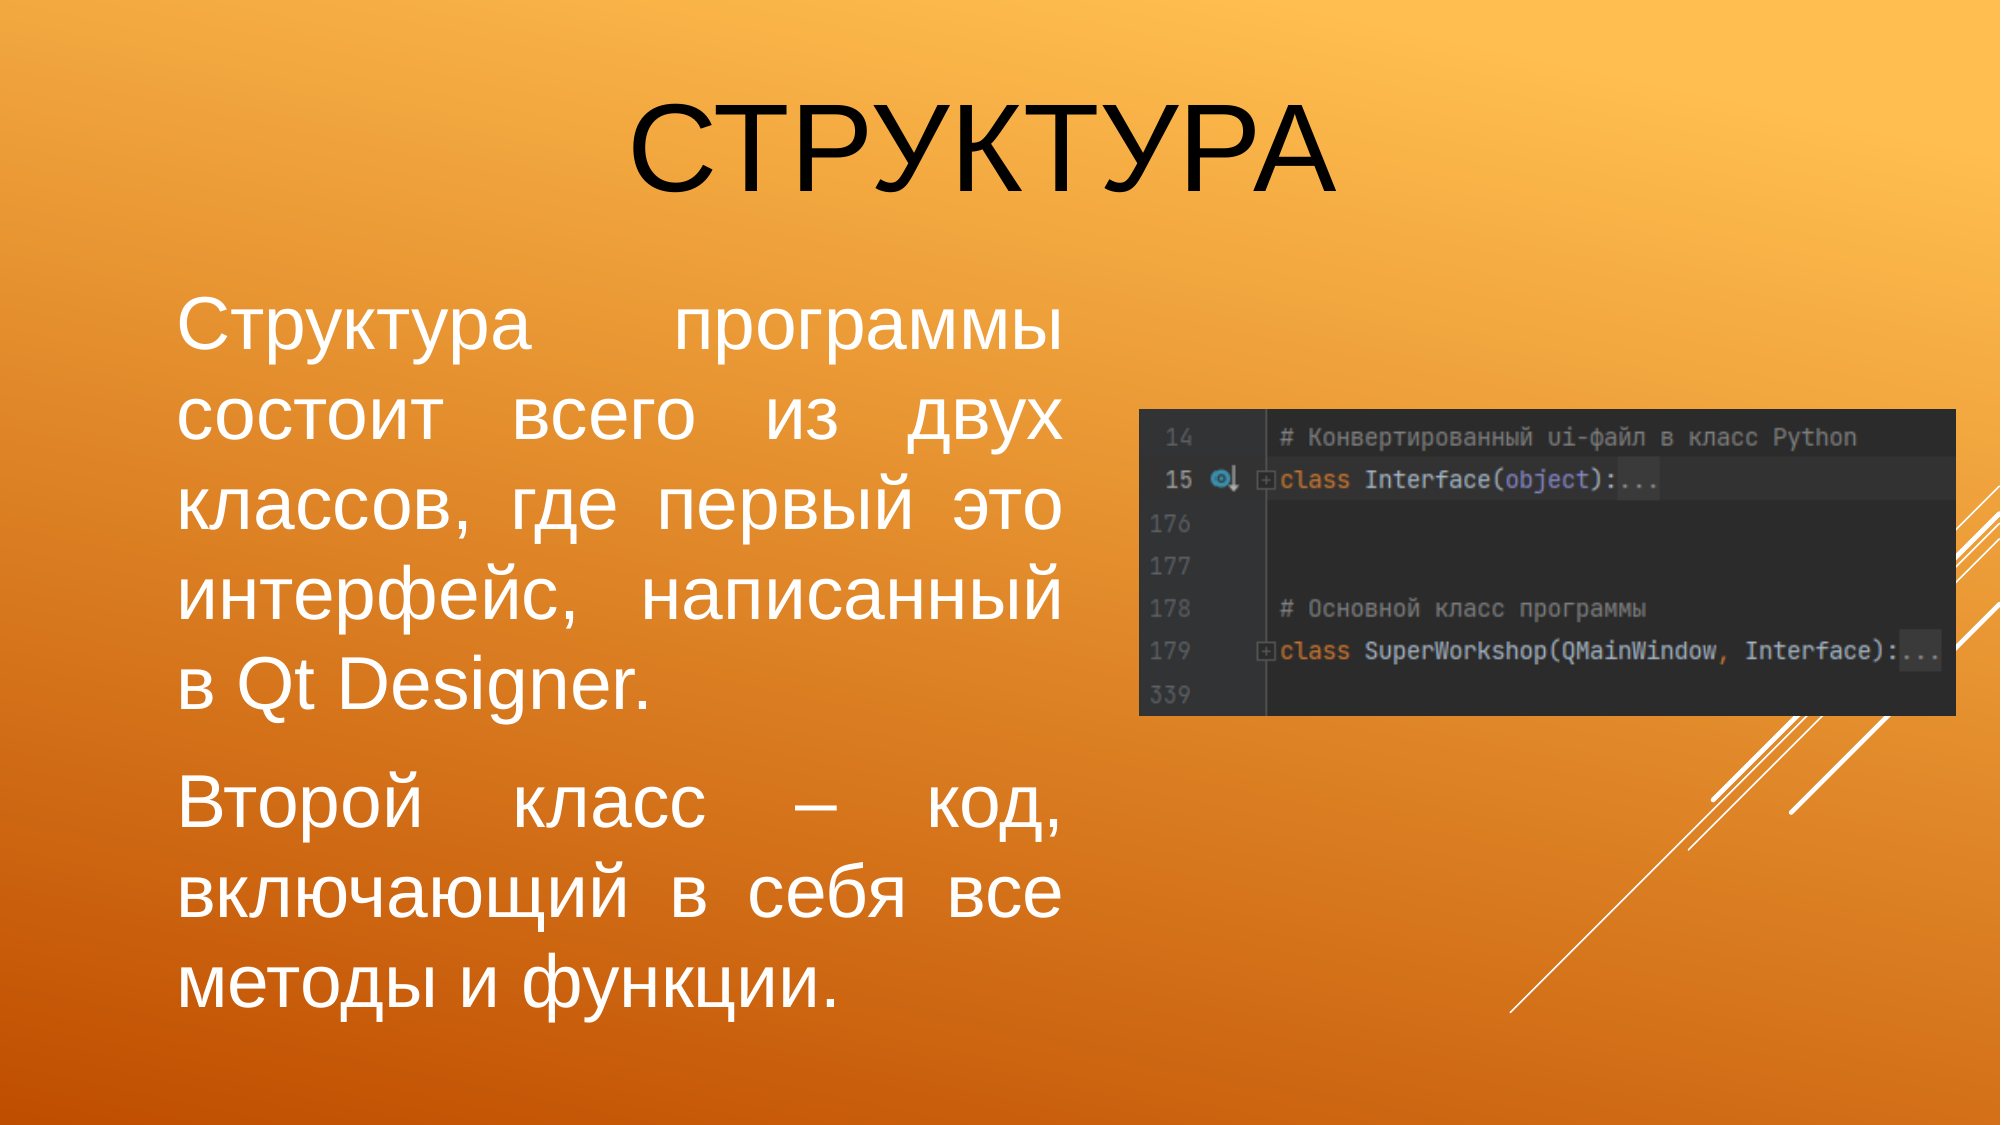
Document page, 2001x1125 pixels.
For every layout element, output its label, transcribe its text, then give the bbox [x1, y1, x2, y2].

list Структура программы состоит всего из двух классов, где первый это интерфейс, написанный в Qt Designer. Второй класс – код, включающий в себя все методы и функции. [161, 265, 1080, 1032]
picture [1139, 409, 1956, 716]
title Структура [161, 33, 1839, 251]
